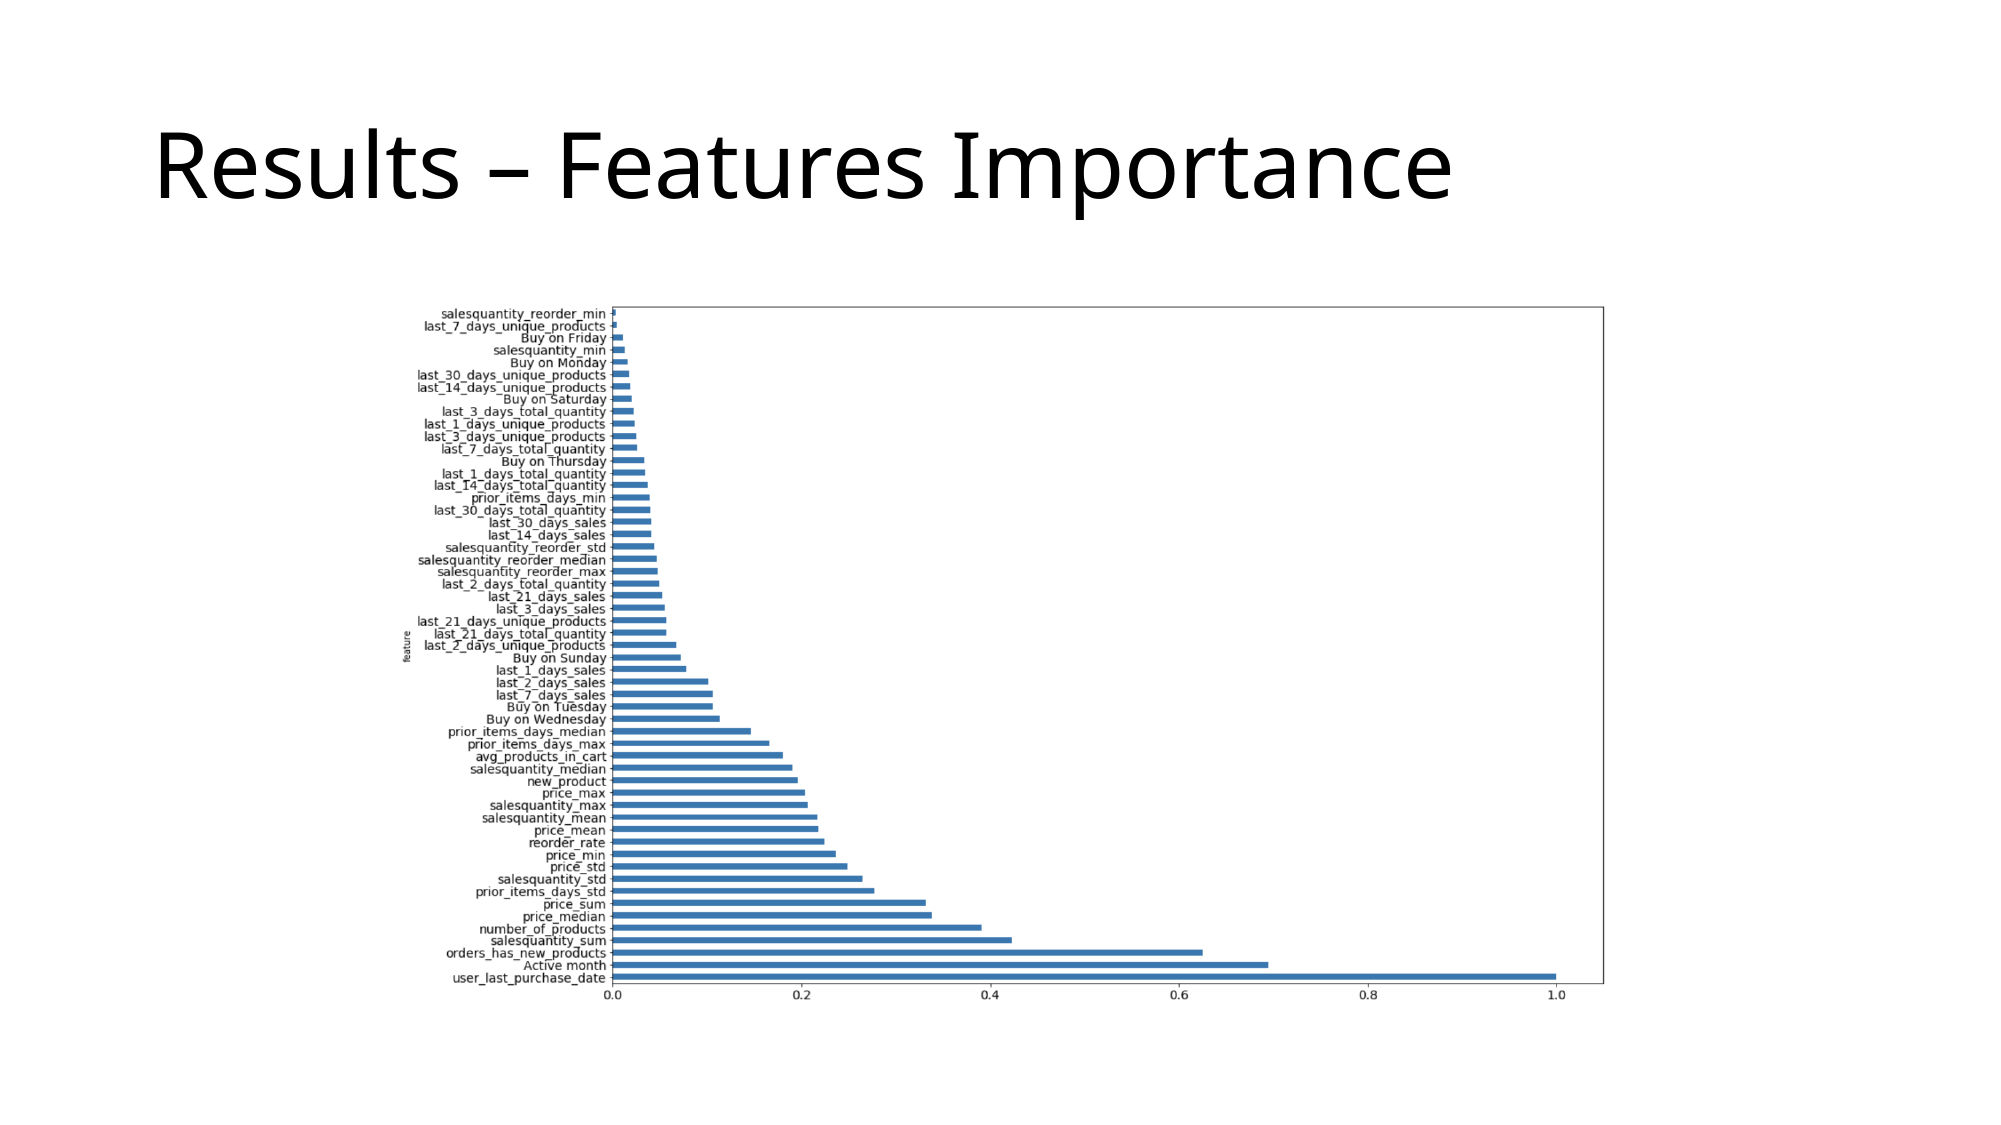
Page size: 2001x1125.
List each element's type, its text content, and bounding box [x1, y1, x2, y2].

title Results – Features Importance [137, 59, 1863, 278]
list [380, 299, 1620, 1014]
